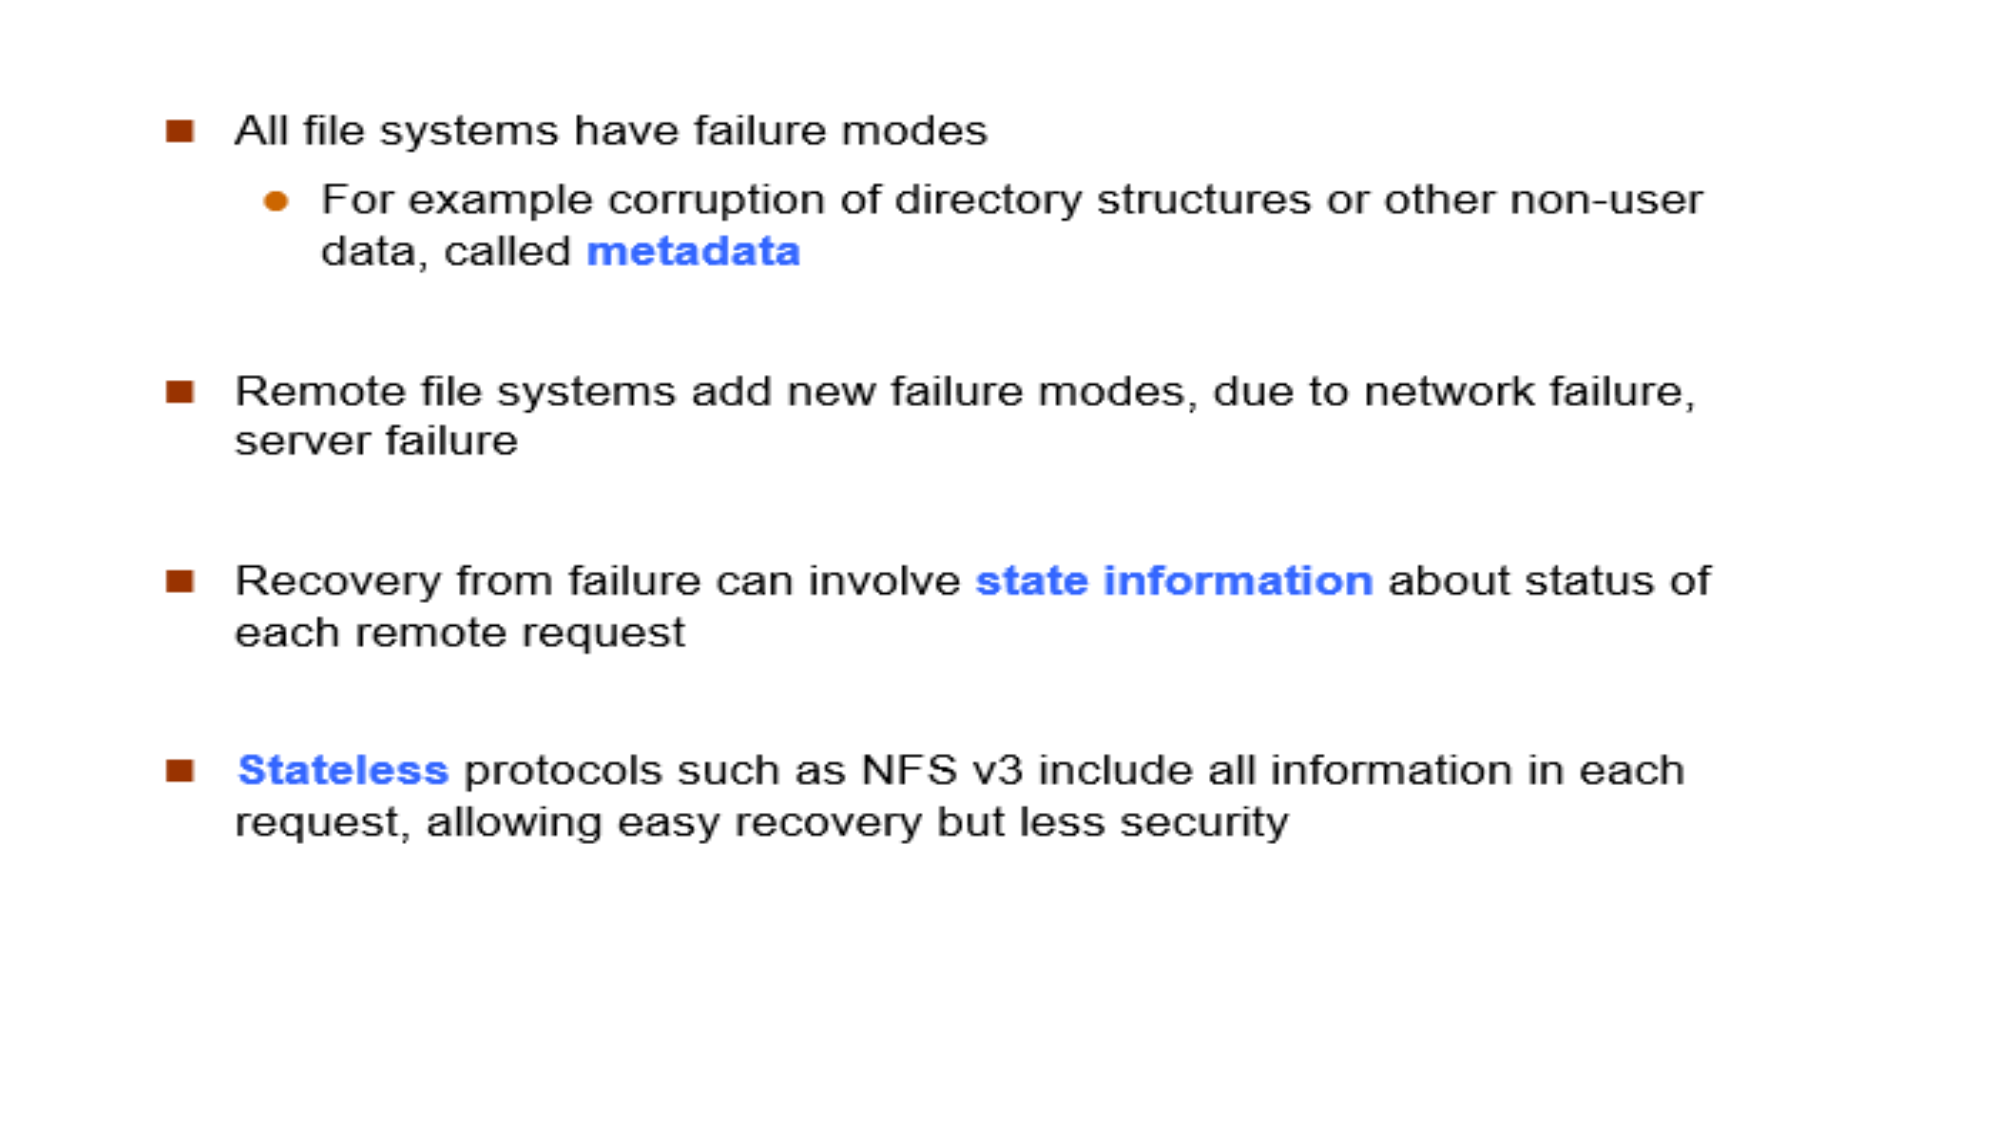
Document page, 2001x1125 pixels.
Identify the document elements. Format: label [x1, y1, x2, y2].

picture [149, 101, 1730, 903]
